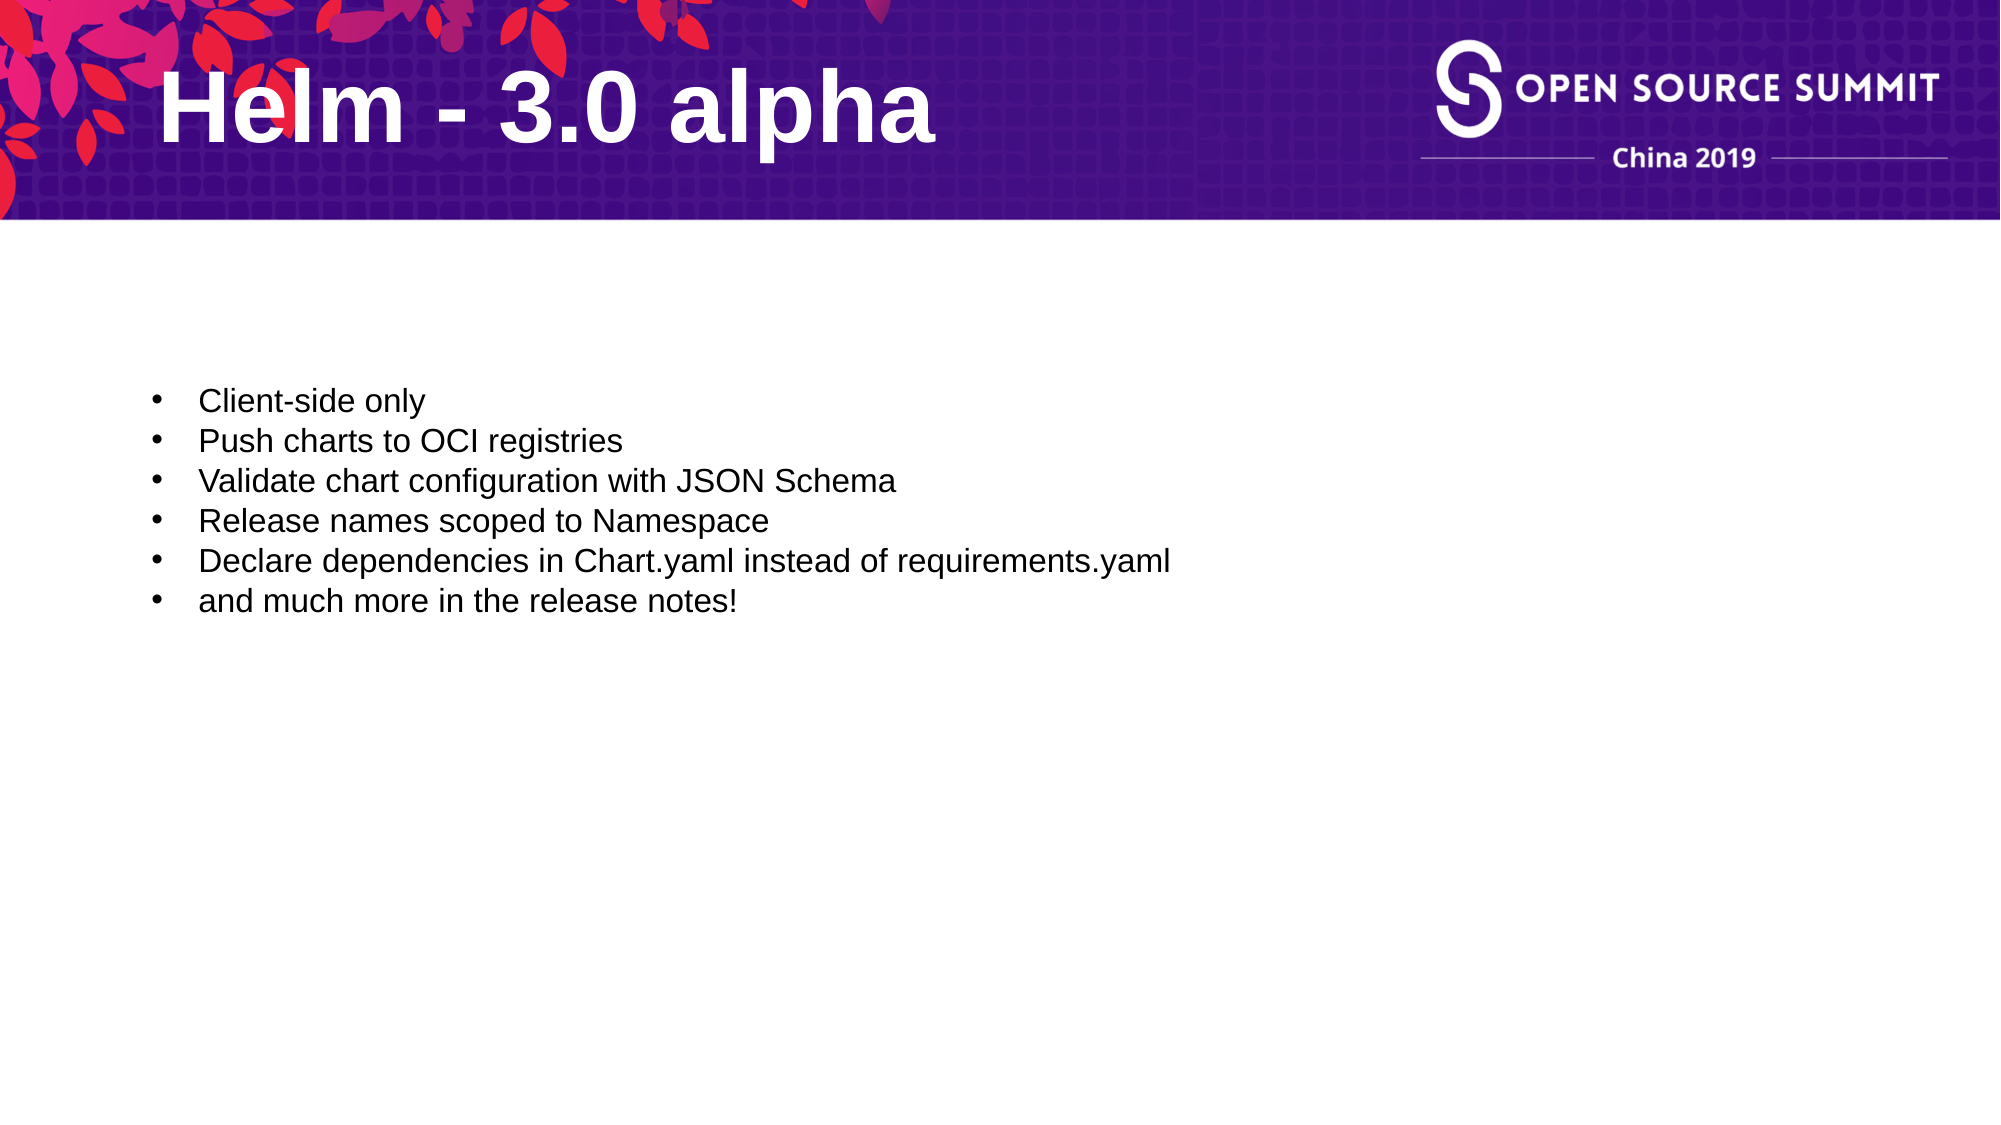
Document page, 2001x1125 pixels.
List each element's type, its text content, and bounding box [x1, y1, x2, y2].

picture [0, 0, 2000, 1125]
text_box Client-side only Push charts to OCI registries Validate chart configuration with JSON Schema Release names scoped to Namespace Declare dependencies in Chart.yaml instead of requirements.yaml and much more in the release notes! [136, 371, 1864, 667]
text_box Helm - 3.0 alpha [142, 46, 971, 265]
